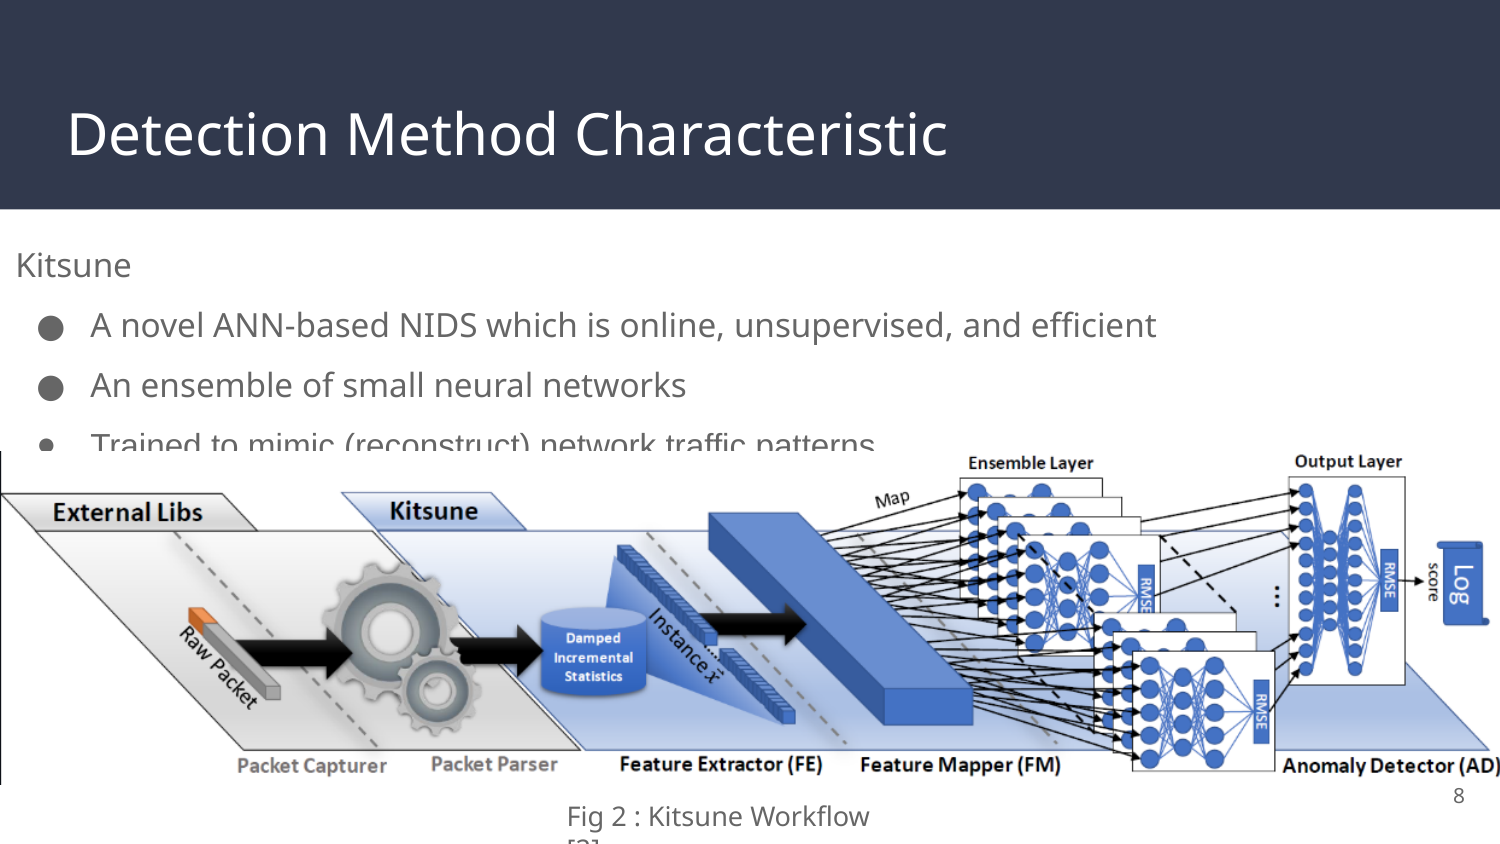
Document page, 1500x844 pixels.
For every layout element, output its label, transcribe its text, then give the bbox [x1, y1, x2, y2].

slide_number ‹#› [1389, 793, 1480, 830]
title Detection Method Characteristic [51, 82, 1449, 185]
picture [0, 451, 1500, 785]
text_box Kitsune A novel ANN-based NIDS which is online, unsupervised, and efficient An ensemble of small neural networks Trained to mimic (reconstruct) network traffic patterns [0, 209, 1500, 451]
text_box Fig 2 : Kitsune Workflow [2] [551, 793, 924, 832]
